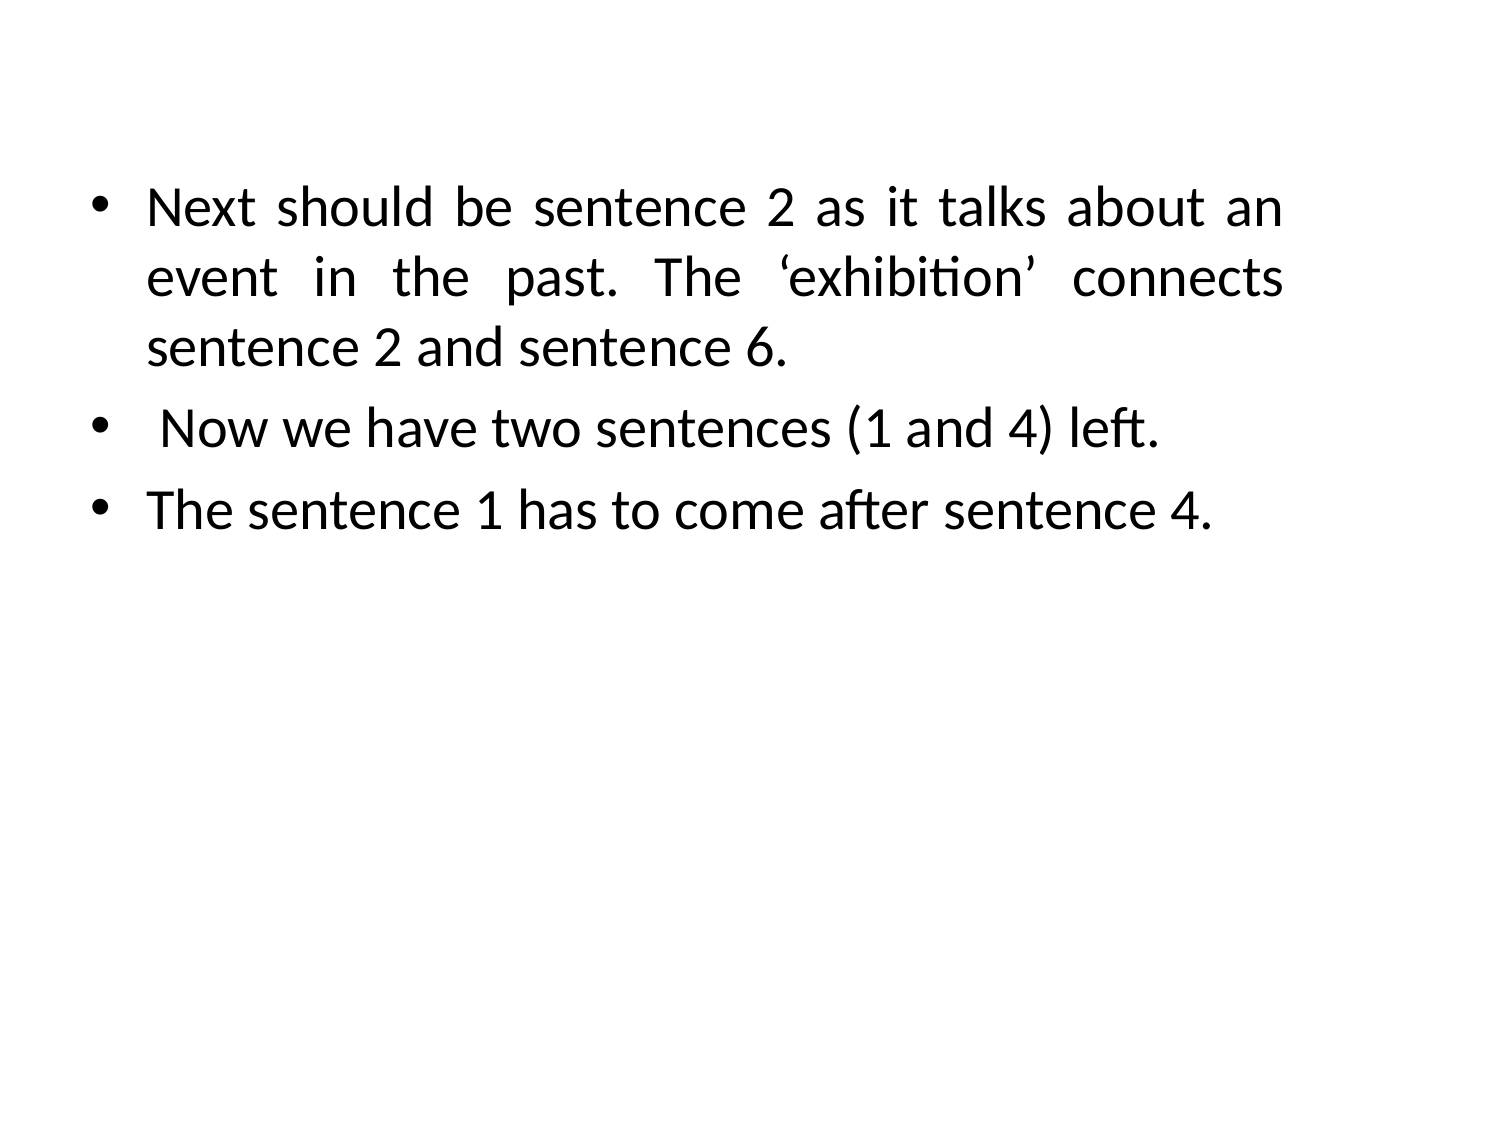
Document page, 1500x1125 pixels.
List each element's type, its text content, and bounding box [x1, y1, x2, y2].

list Next should be sentence 2 as it talks about an event in the past. The ‘exhibition’ connects sentence 2 and sentence 6. Now we have two sentences (1 and 4) left. The sentence 1 has to come after sentence 4. [75, 160, 1300, 1062]
